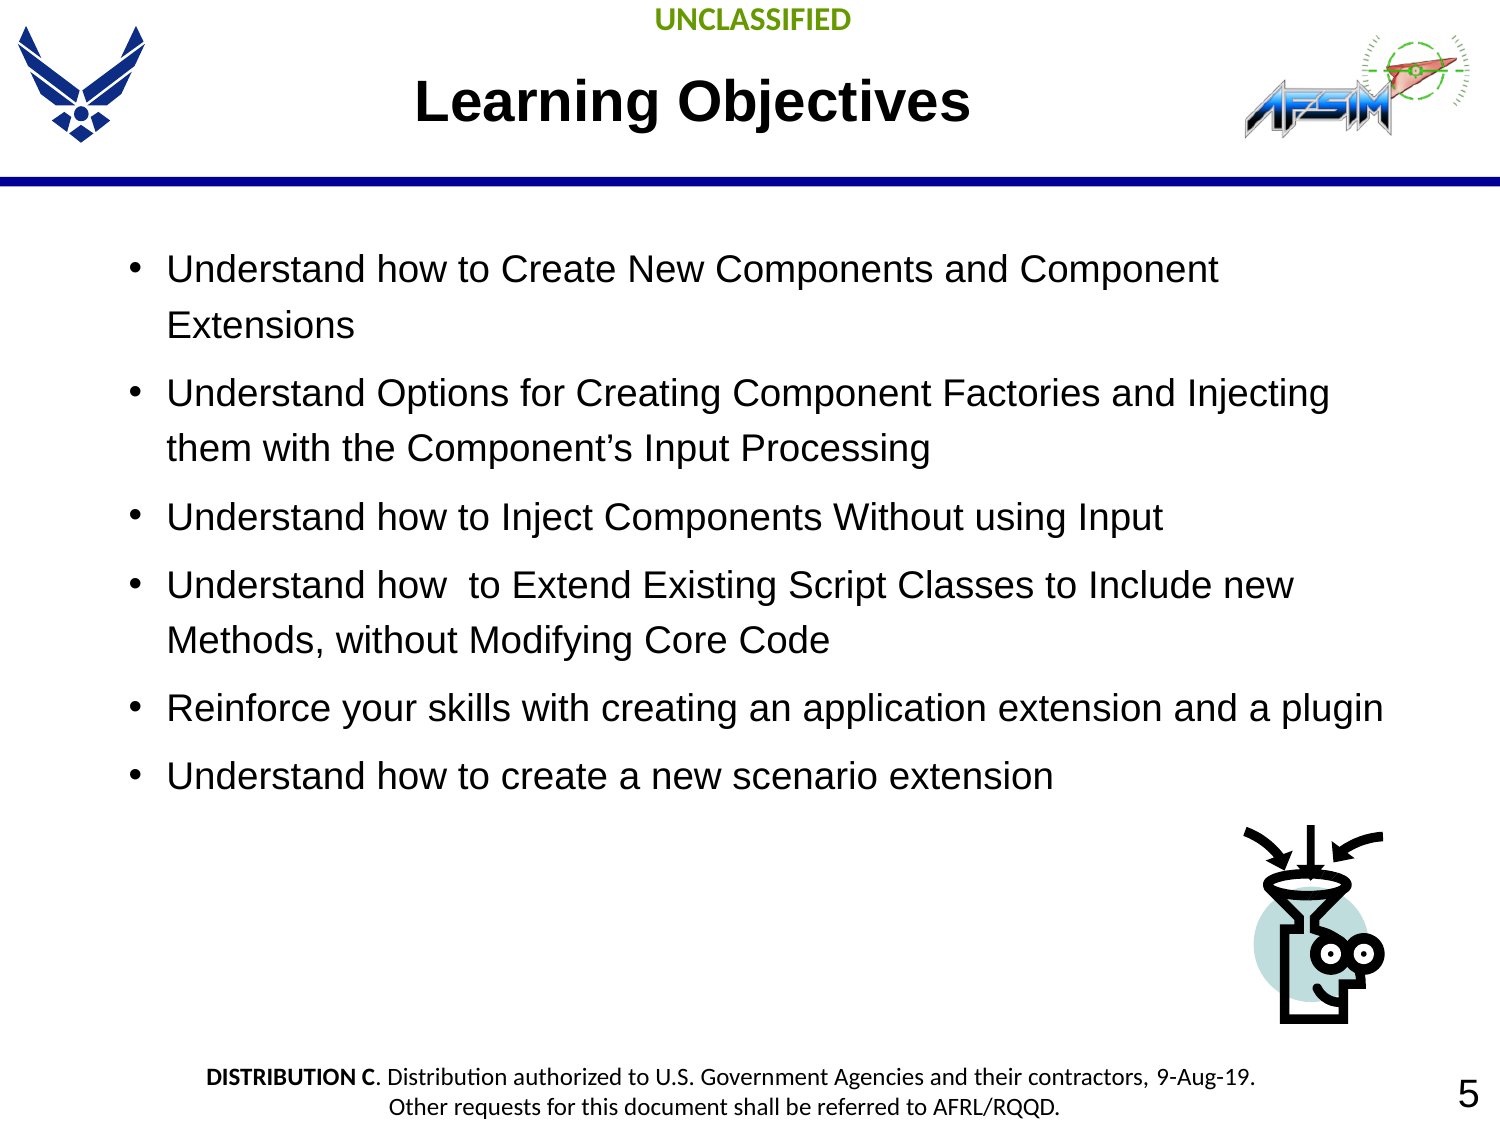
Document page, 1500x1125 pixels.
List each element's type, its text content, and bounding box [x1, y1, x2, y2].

list Understand how to Create New Components and Component Extensions Understand Options for Creating Component Factories and Injecting them with the Component’s Input Processing Understand how to Inject Components Without using Input Understand how to Extend Existing Script Classes to Include new Methods, without Modifying Core Code Reinforce your skills with creating an application extension and a plugin Understand how to create a new scenario extension [75, 224, 1425, 838]
picture [1242, 824, 1385, 1025]
title Learning Objectives [150, 4, 1238, 193]
picture [1238, 22, 1483, 147]
